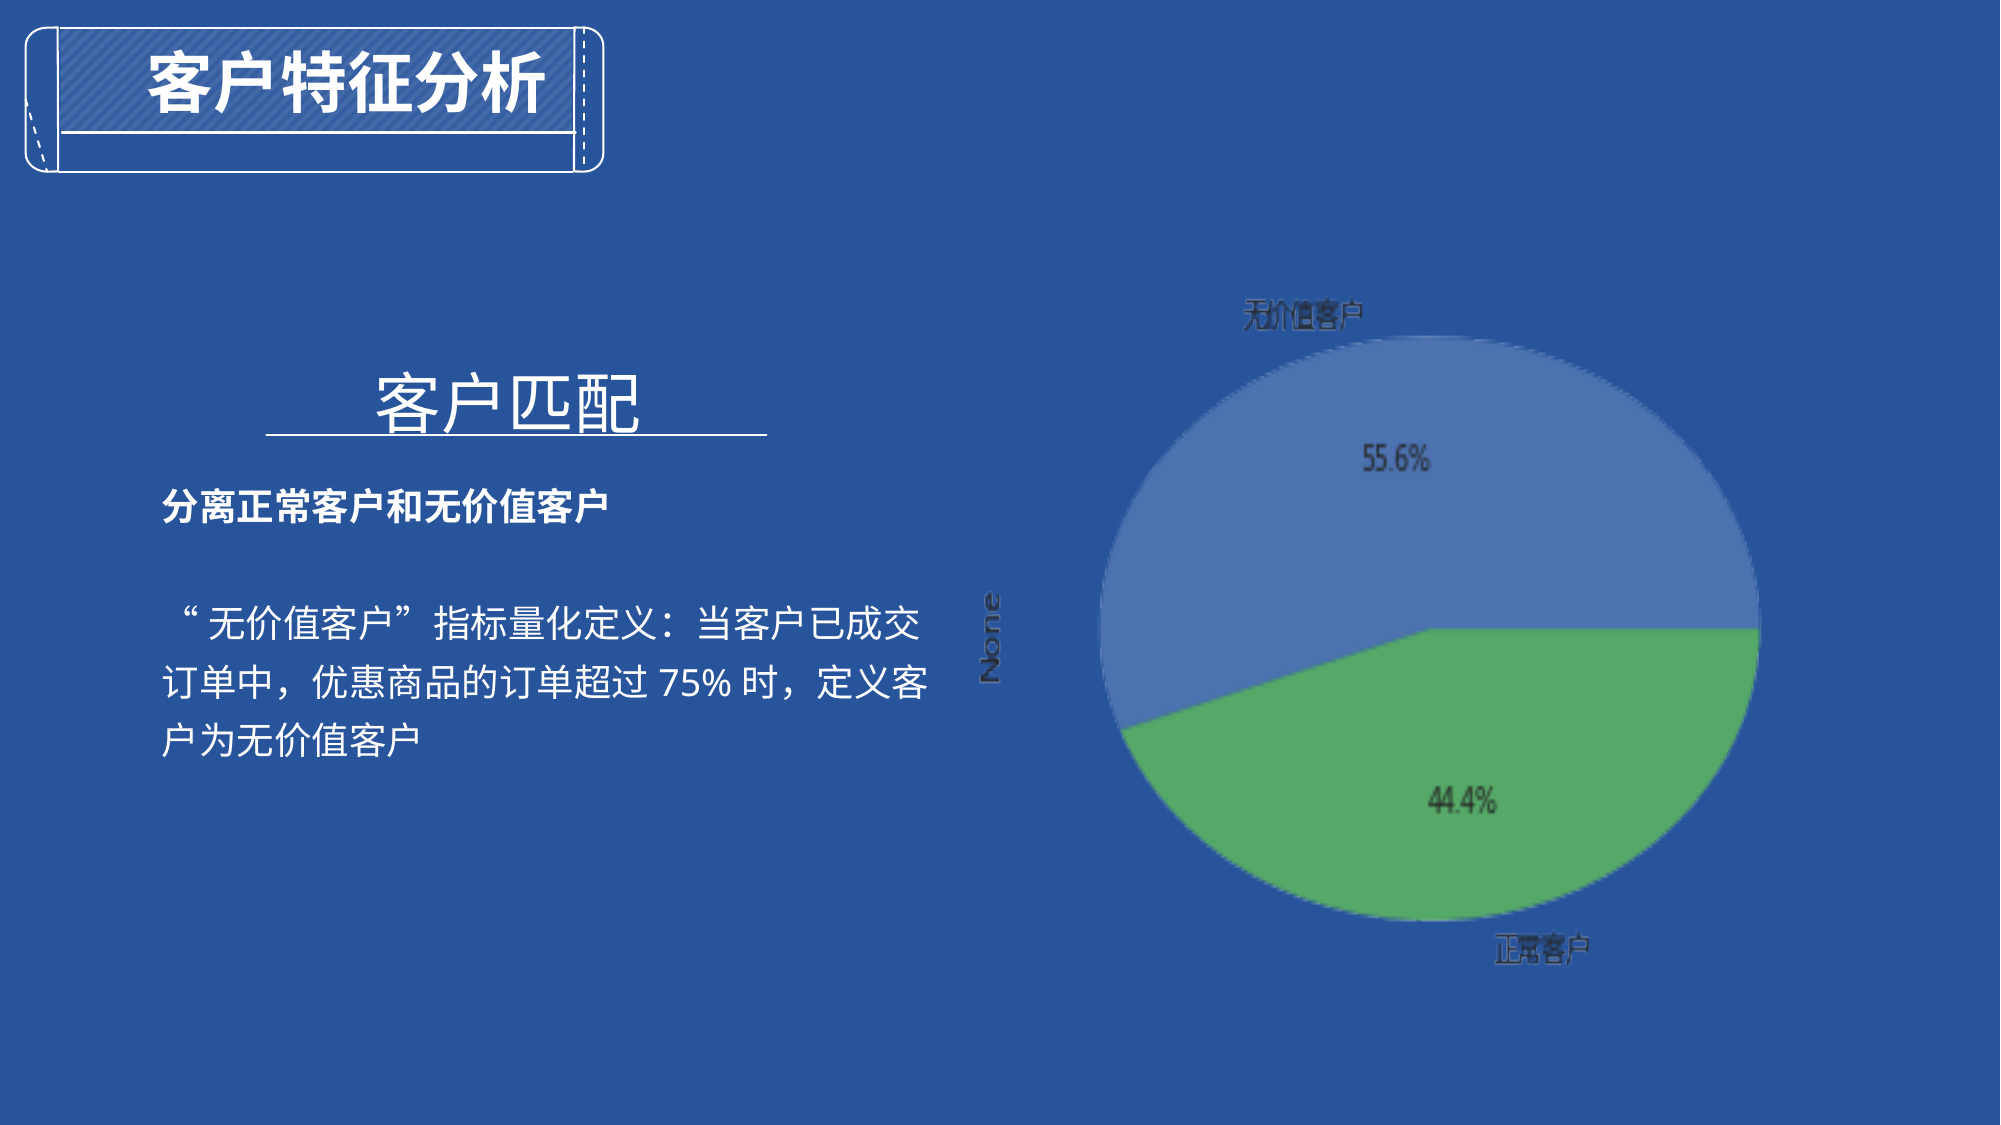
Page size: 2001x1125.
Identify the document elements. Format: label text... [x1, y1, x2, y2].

text_box 客户匹配 [147, 353, 656, 449]
picture [961, 244, 1860, 1019]
text_box 分离正常客户和无价值客户 “无价值客户”指标量化定义：当客户已成交订单中，优惠商品的订单超过75%时，定义客户为无价值客户 [147, 462, 961, 887]
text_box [25, 26, 604, 172]
